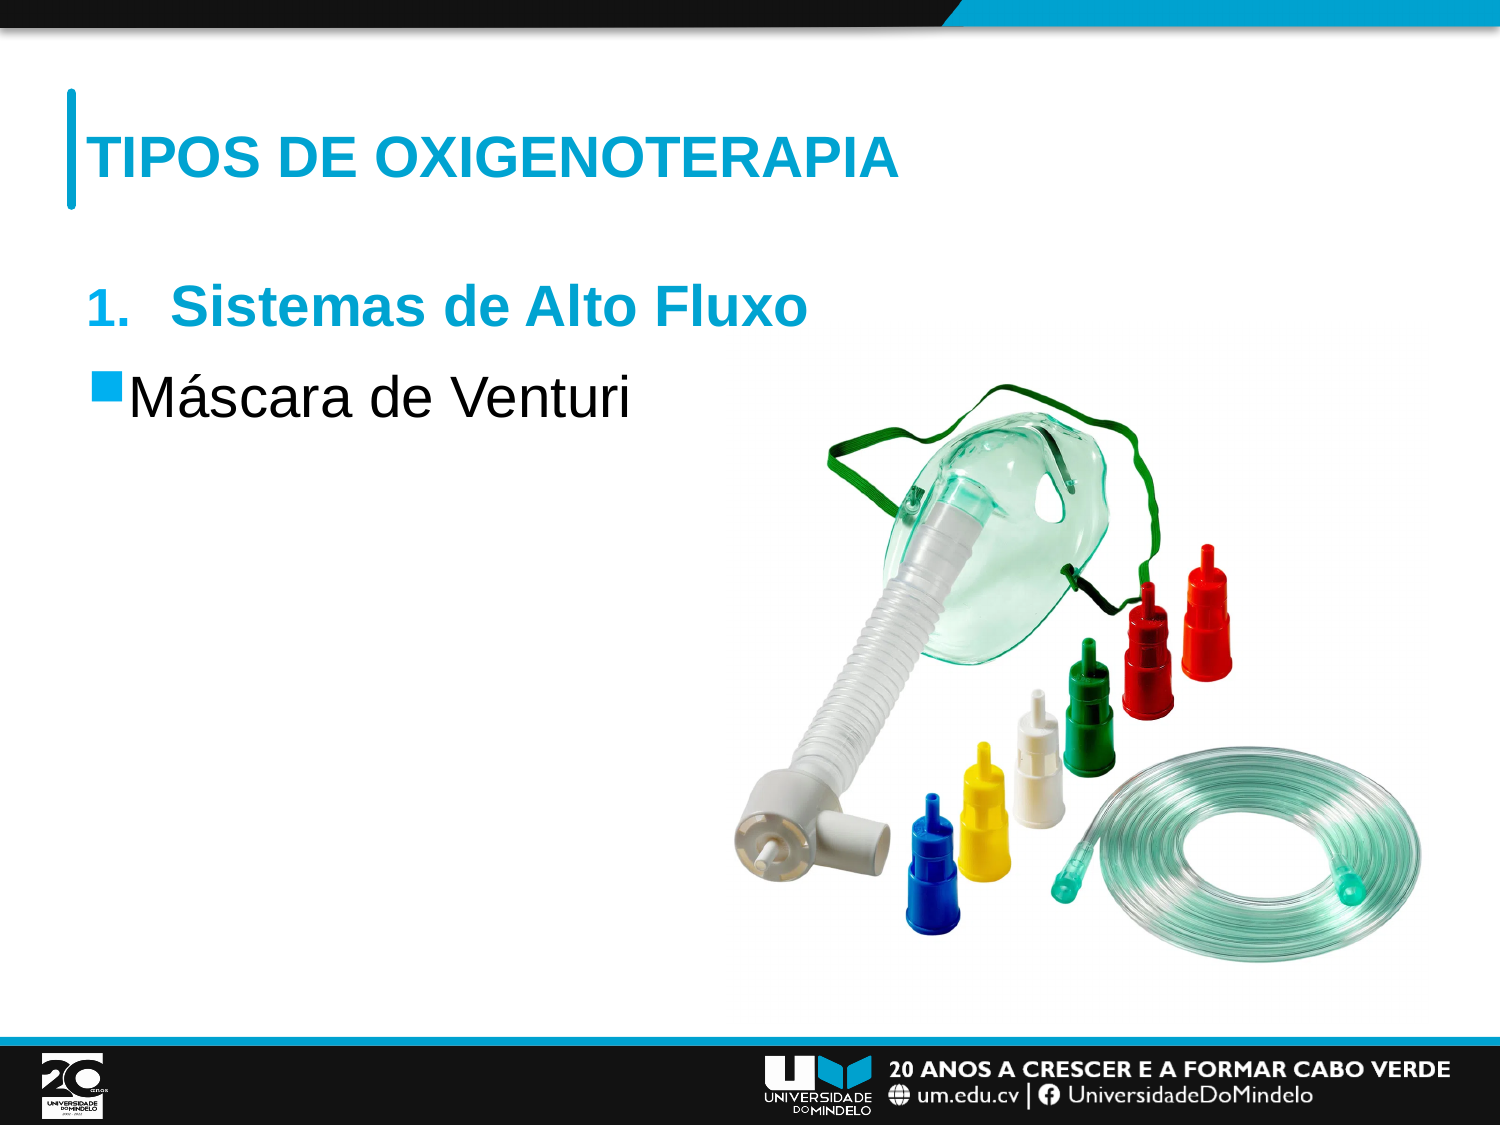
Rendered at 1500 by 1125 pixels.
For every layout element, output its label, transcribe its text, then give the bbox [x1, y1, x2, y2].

picture [726, 320, 1429, 1024]
title Tipos de Oxigenoterapia [71, 71, 1429, 238]
picture [762, 1047, 1472, 1125]
list Sistemas de Alto Fluxo Máscara de Venturi [71, 260, 1429, 865]
picture [0, 0, 1500, 28]
picture [42, 1053, 108, 1119]
